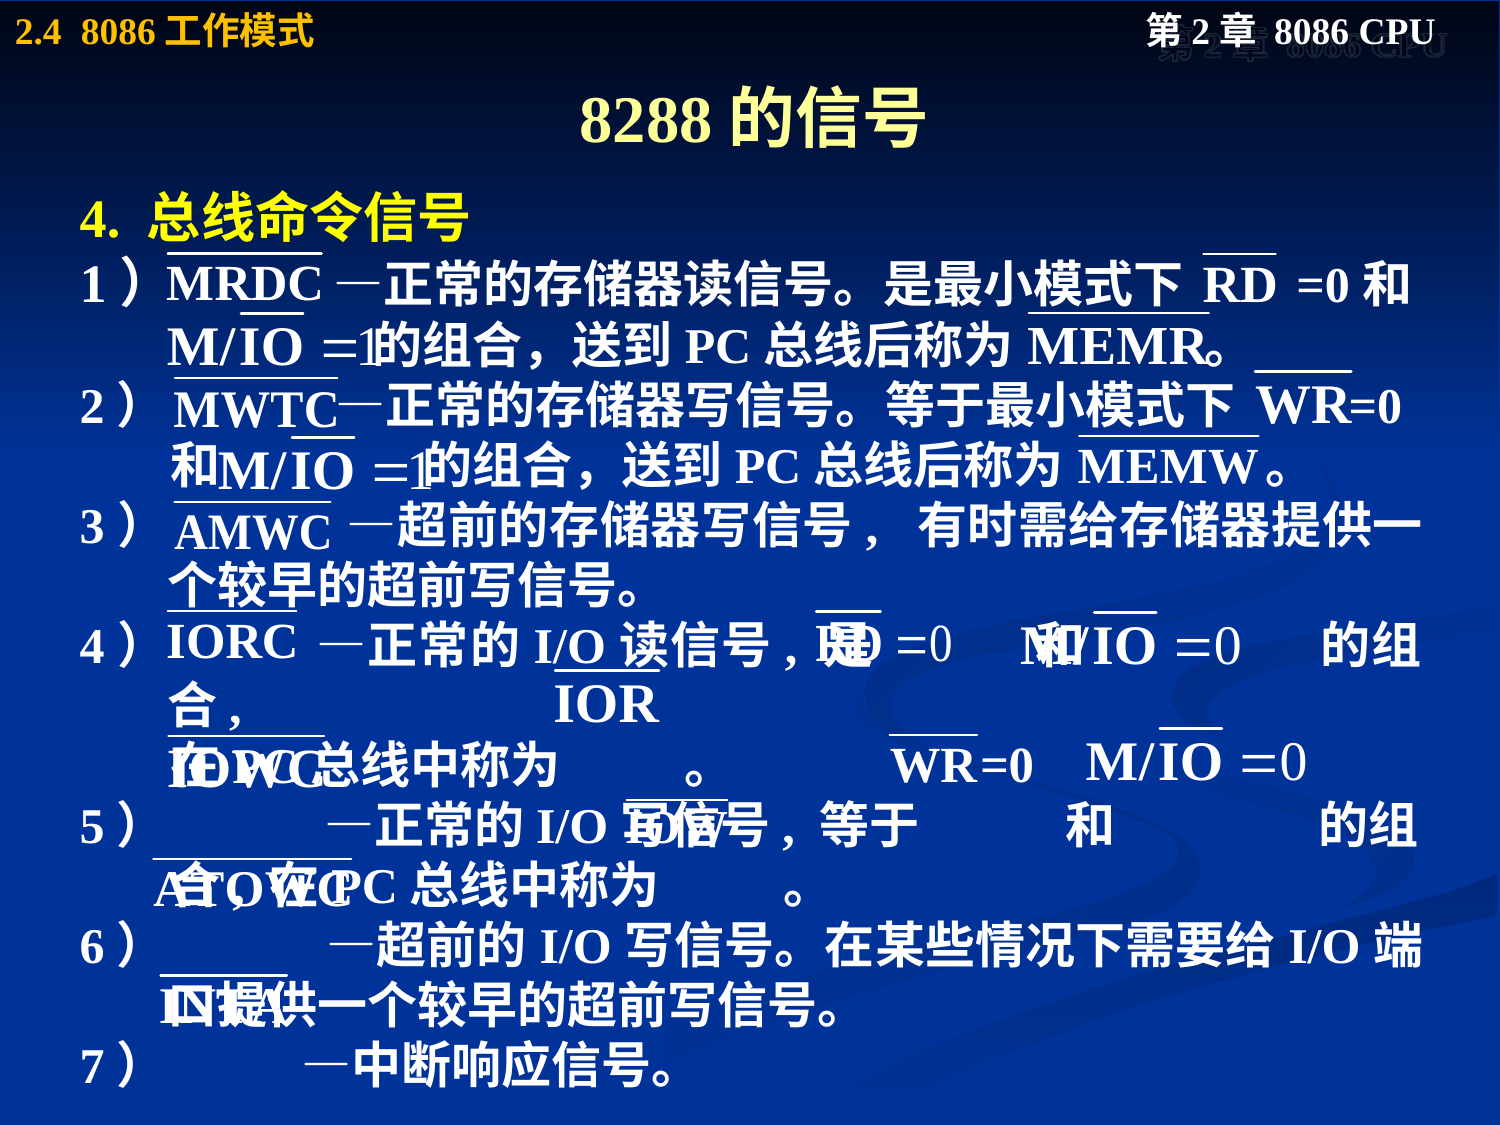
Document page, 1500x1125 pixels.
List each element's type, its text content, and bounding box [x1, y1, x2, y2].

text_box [166, 388, 350, 441]
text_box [159, 598, 308, 672]
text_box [1077, 715, 1316, 796]
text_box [159, 299, 388, 380]
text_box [545, 657, 672, 737]
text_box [166, 489, 342, 563]
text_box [1194, 241, 1287, 312]
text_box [1070, 423, 1270, 497]
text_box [210, 423, 439, 504]
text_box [159, 722, 335, 802]
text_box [618, 788, 738, 856]
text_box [151, 963, 299, 1037]
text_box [1245, 358, 1363, 438]
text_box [808, 598, 962, 676]
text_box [881, 722, 1043, 795]
list 4. 总线命令信号 1） —正常的存储器读信号。是最小模式下 =0和 的组合，送到PC总线后称为 。 2） —正常的存储器写信号。等于最小模式下 =0 和 的组合，送到PC总线后称为 。 3） —超前的存储器写信号, 有时需给存储器提供一个较早的超前写信号。 4） —正常的I/O读信号, 是 和 的组合, 在PC总线中称为 。 5） —正常的I/O写信号, 等于 和 的组 合, 在PC总线中称为 。 6） —超前的I/O写信号。在某些情况下需要给I/O端口提供一个较早的超前写信号。 7） —中断响应信号。 [64, 175, 1439, 1074]
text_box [1012, 598, 1251, 679]
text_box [159, 241, 333, 299]
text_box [144, 846, 364, 920]
title 8288的信号 [78, 60, 1430, 172]
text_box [1019, 299, 1222, 374]
